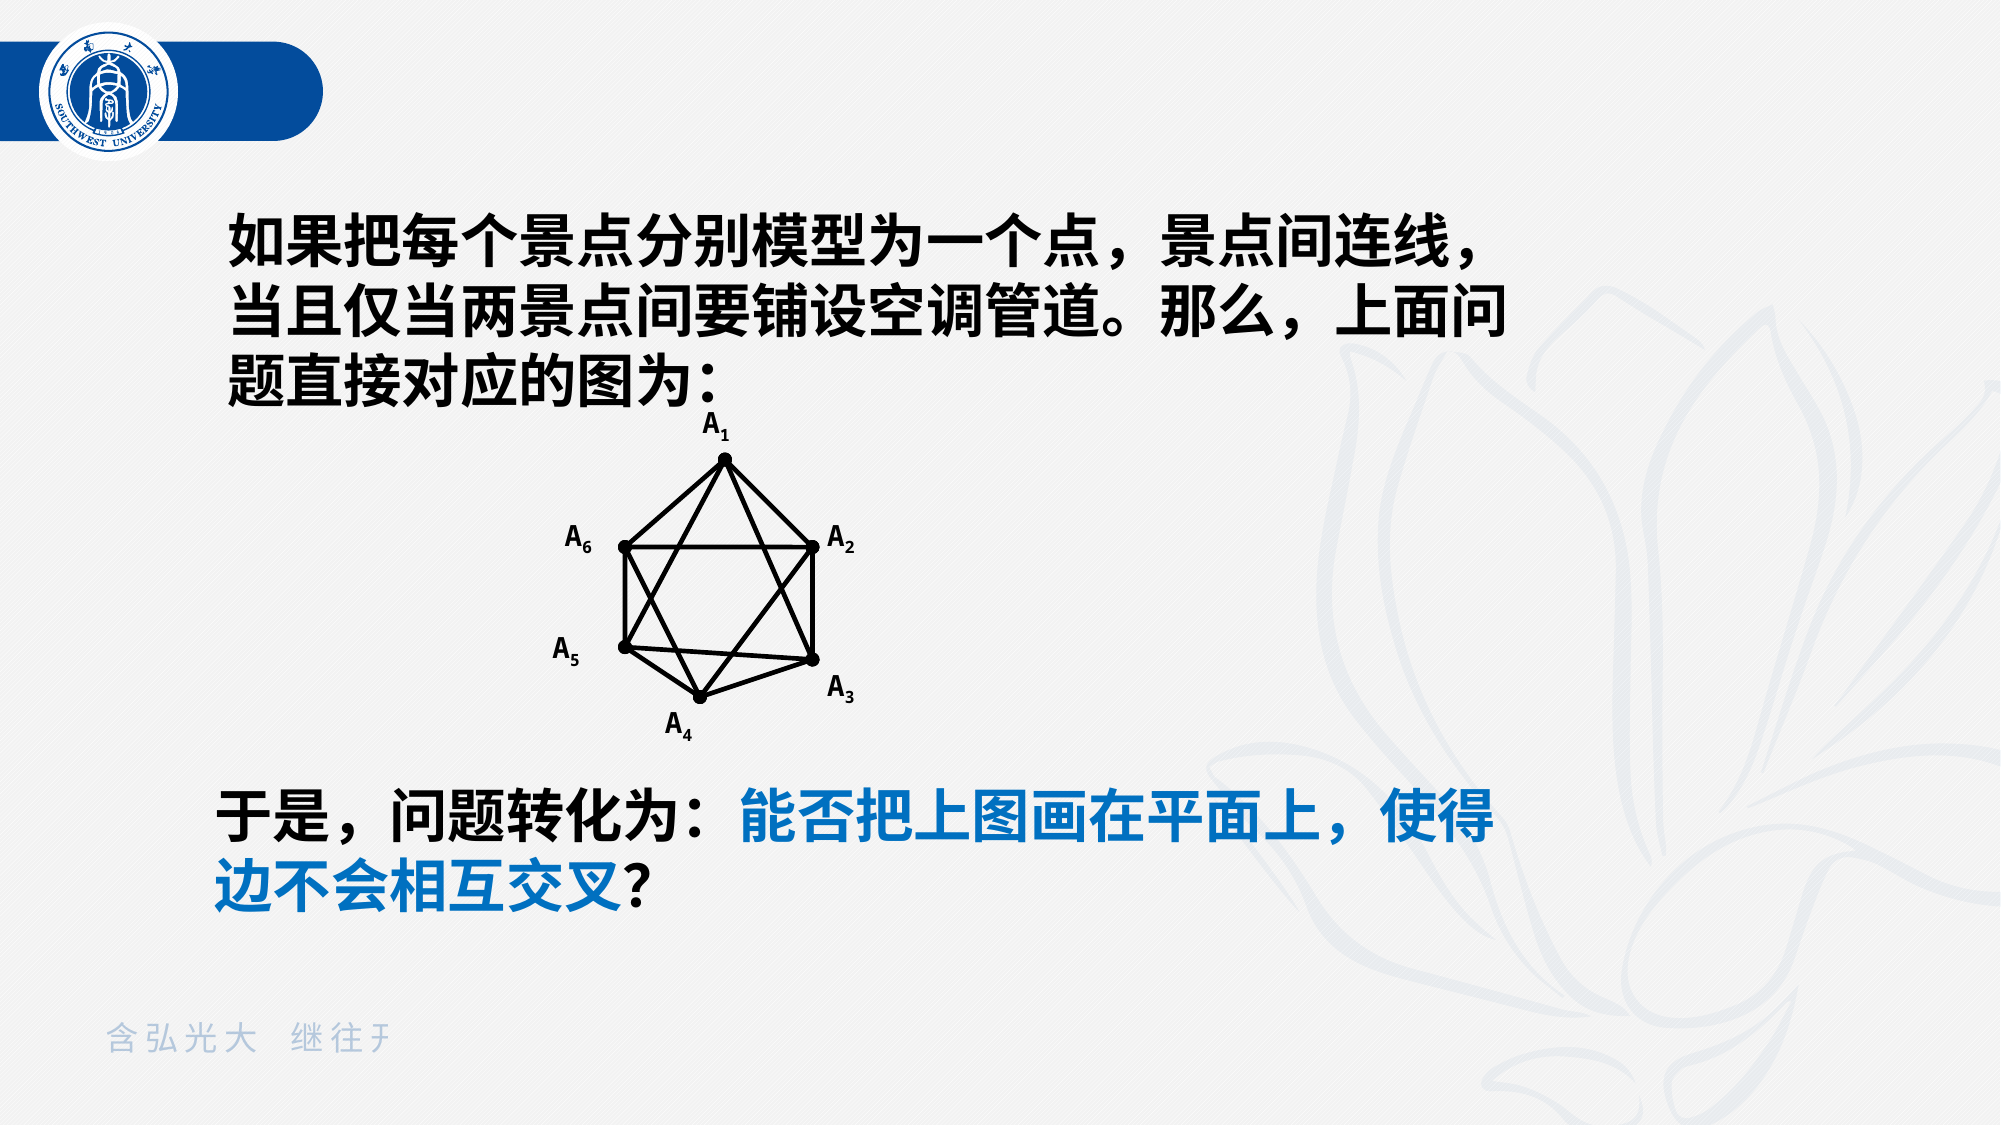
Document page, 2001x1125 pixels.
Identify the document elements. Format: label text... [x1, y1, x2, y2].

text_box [537, 397, 903, 748]
text_box 如果把每个景点分别模型为一个点，景点间连线，当且仅当两景点间要铺设空调管道。那么，上面问题直接对应的图为： [212, 197, 1538, 422]
text_box 于是，问题转化为：能否把上图画在平面上，使得边不会相互交叉？ [200, 772, 1525, 927]
